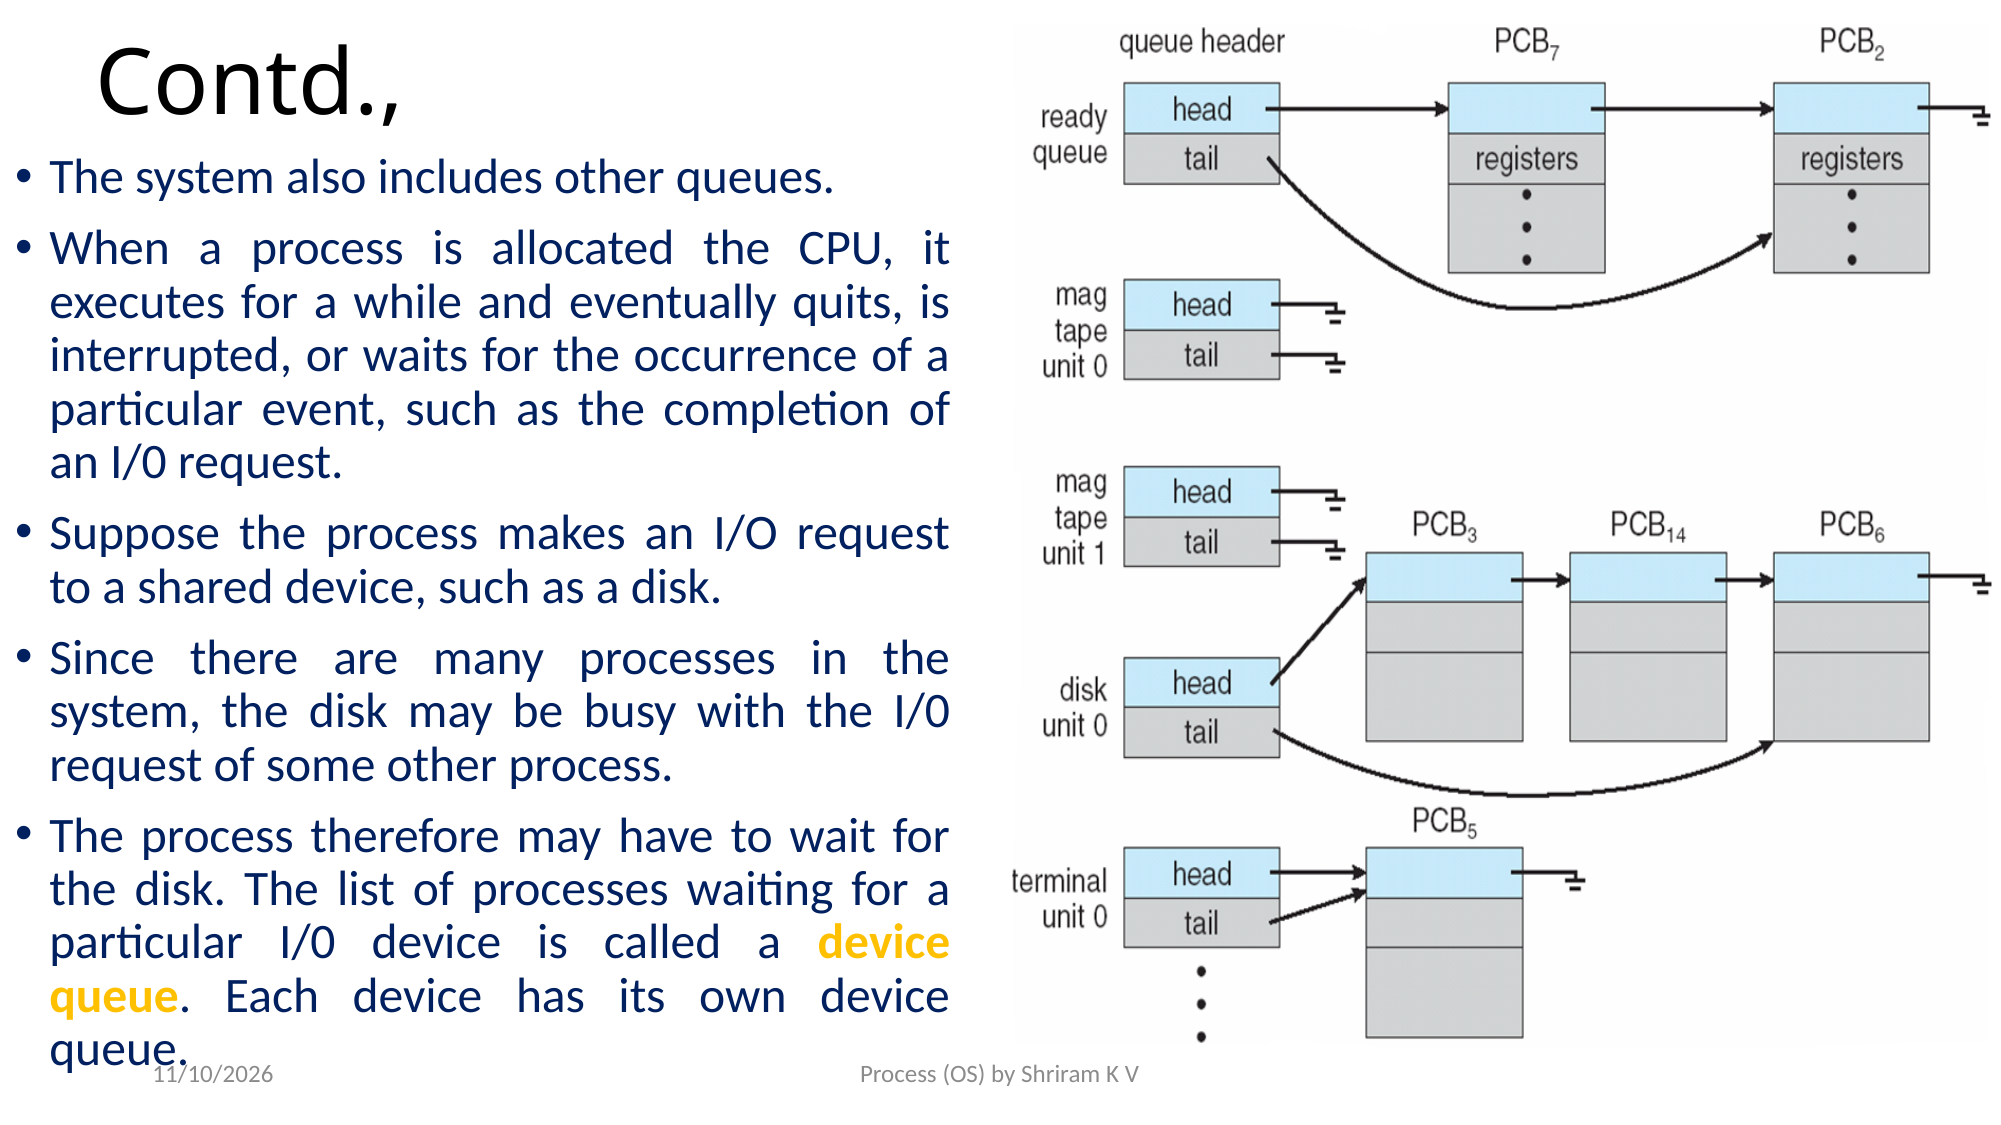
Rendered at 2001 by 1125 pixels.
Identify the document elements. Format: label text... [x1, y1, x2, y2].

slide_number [137, 1042, 588, 1103]
footer Process (OS) by Shriram K V [662, 1042, 1338, 1103]
list The system also includes other queues. When a process is allocated the CPU, it executes for a while and eventually quits, is interrupted, or waits for the occurrence of a particular event, such as the completion of an I/0 request. Suppose the process makes an I/O request to a shared device, such as a disk. Since there are many processes in the system, the disk may be busy with the I/0 request of some other process. The process therefore may have to wait for the disk. The list of processes waiting for a particular I/0 device is called a device queue. Each device has its own device queue. [0, 143, 966, 1103]
picture [1003, 12, 2000, 1057]
title Contd., [80, 0, 1806, 194]
